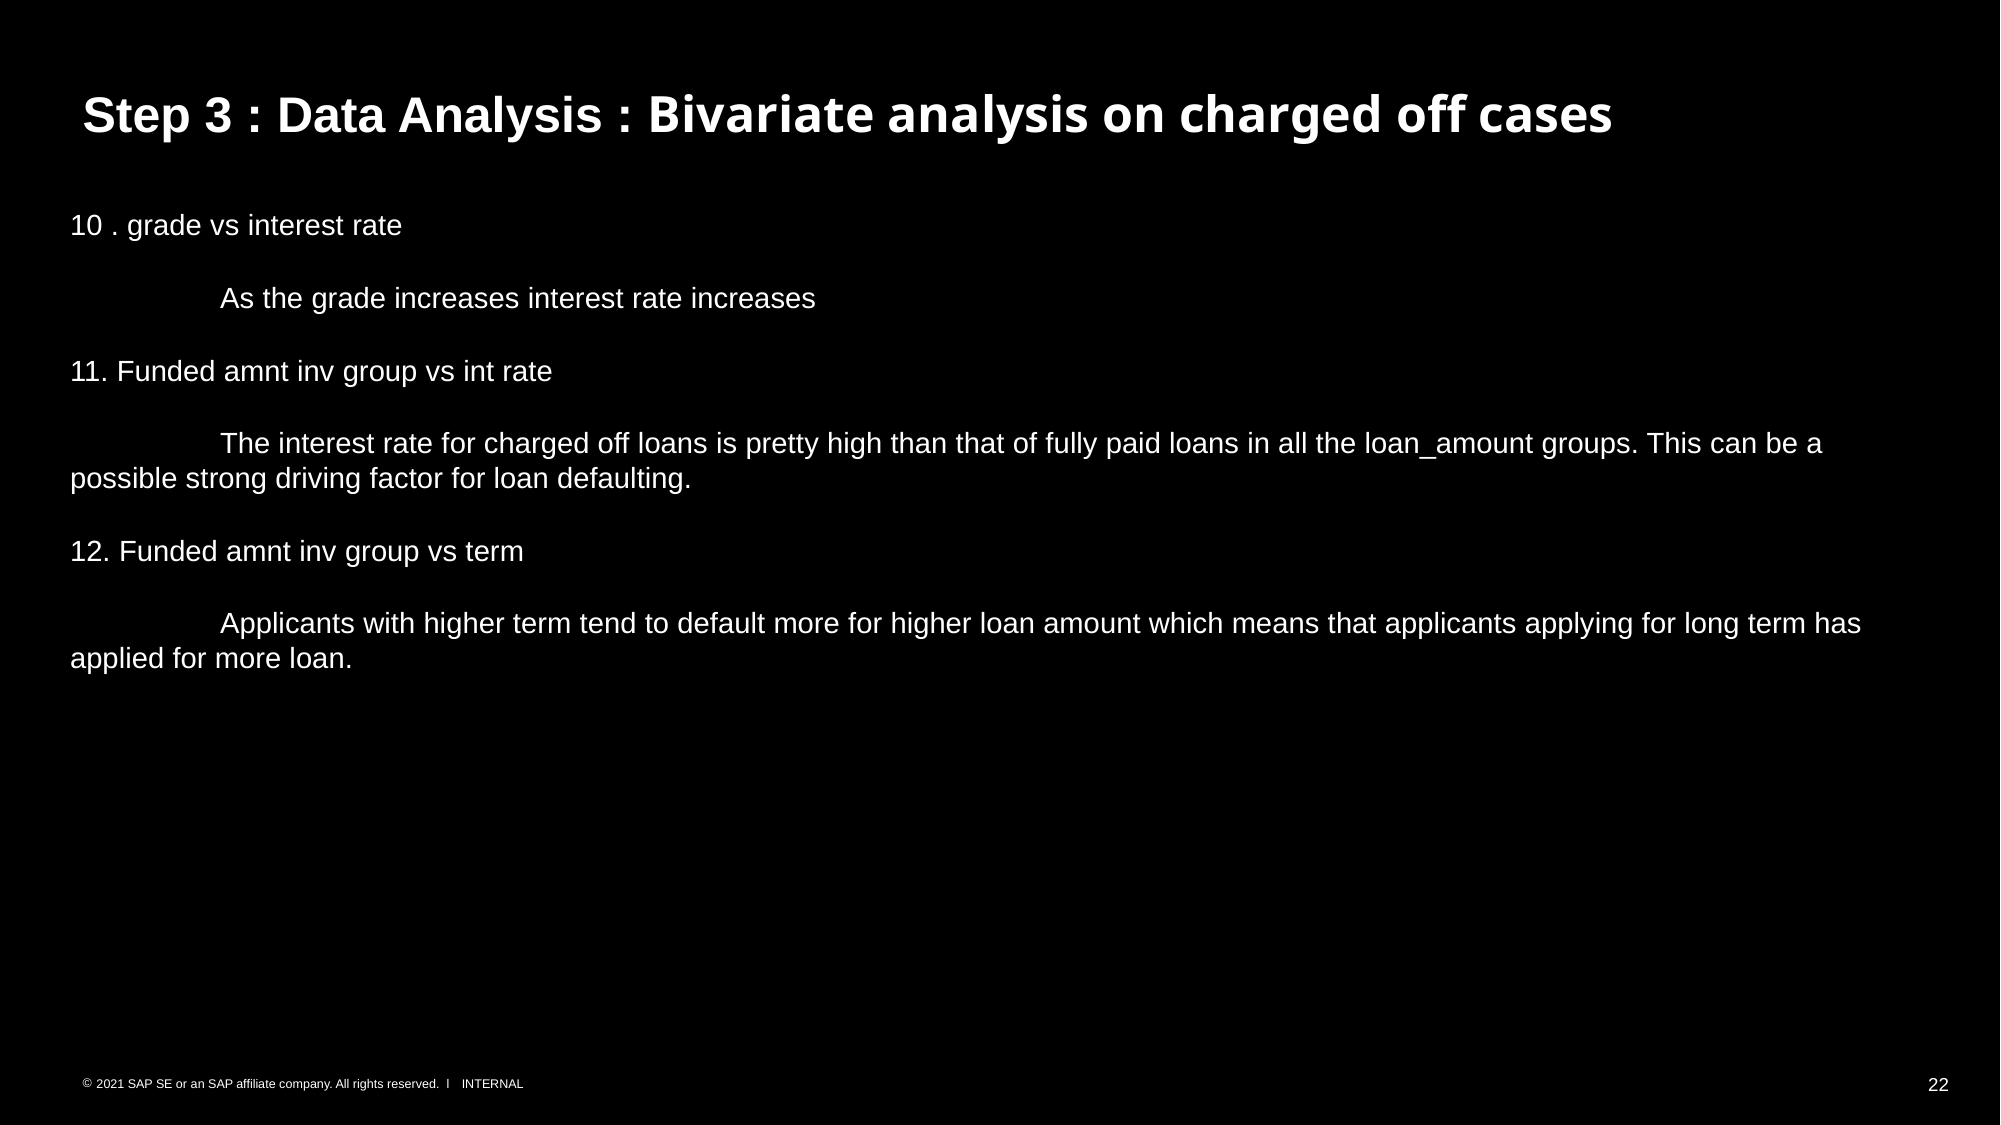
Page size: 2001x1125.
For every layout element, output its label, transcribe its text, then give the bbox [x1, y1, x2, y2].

list 10 . grade vs interest rate As the grade increases interest rate increases 11. Funded amnt inv group vs int rate The interest rate for charged off loans is pretty high than that of fully paid loans in all the loan_amount groups. This can be a possible strong driving factor for loan defaulting. 12. Funded amnt inv group vs term Applicants with higher term tend to default more for higher loan amount which means that applicants applying for long term has applied for more loan. [70, 206, 1906, 981]
title Step 3 : Data Analysis : Bivariate analysis on charged off cases [82, 82, 1918, 204]
